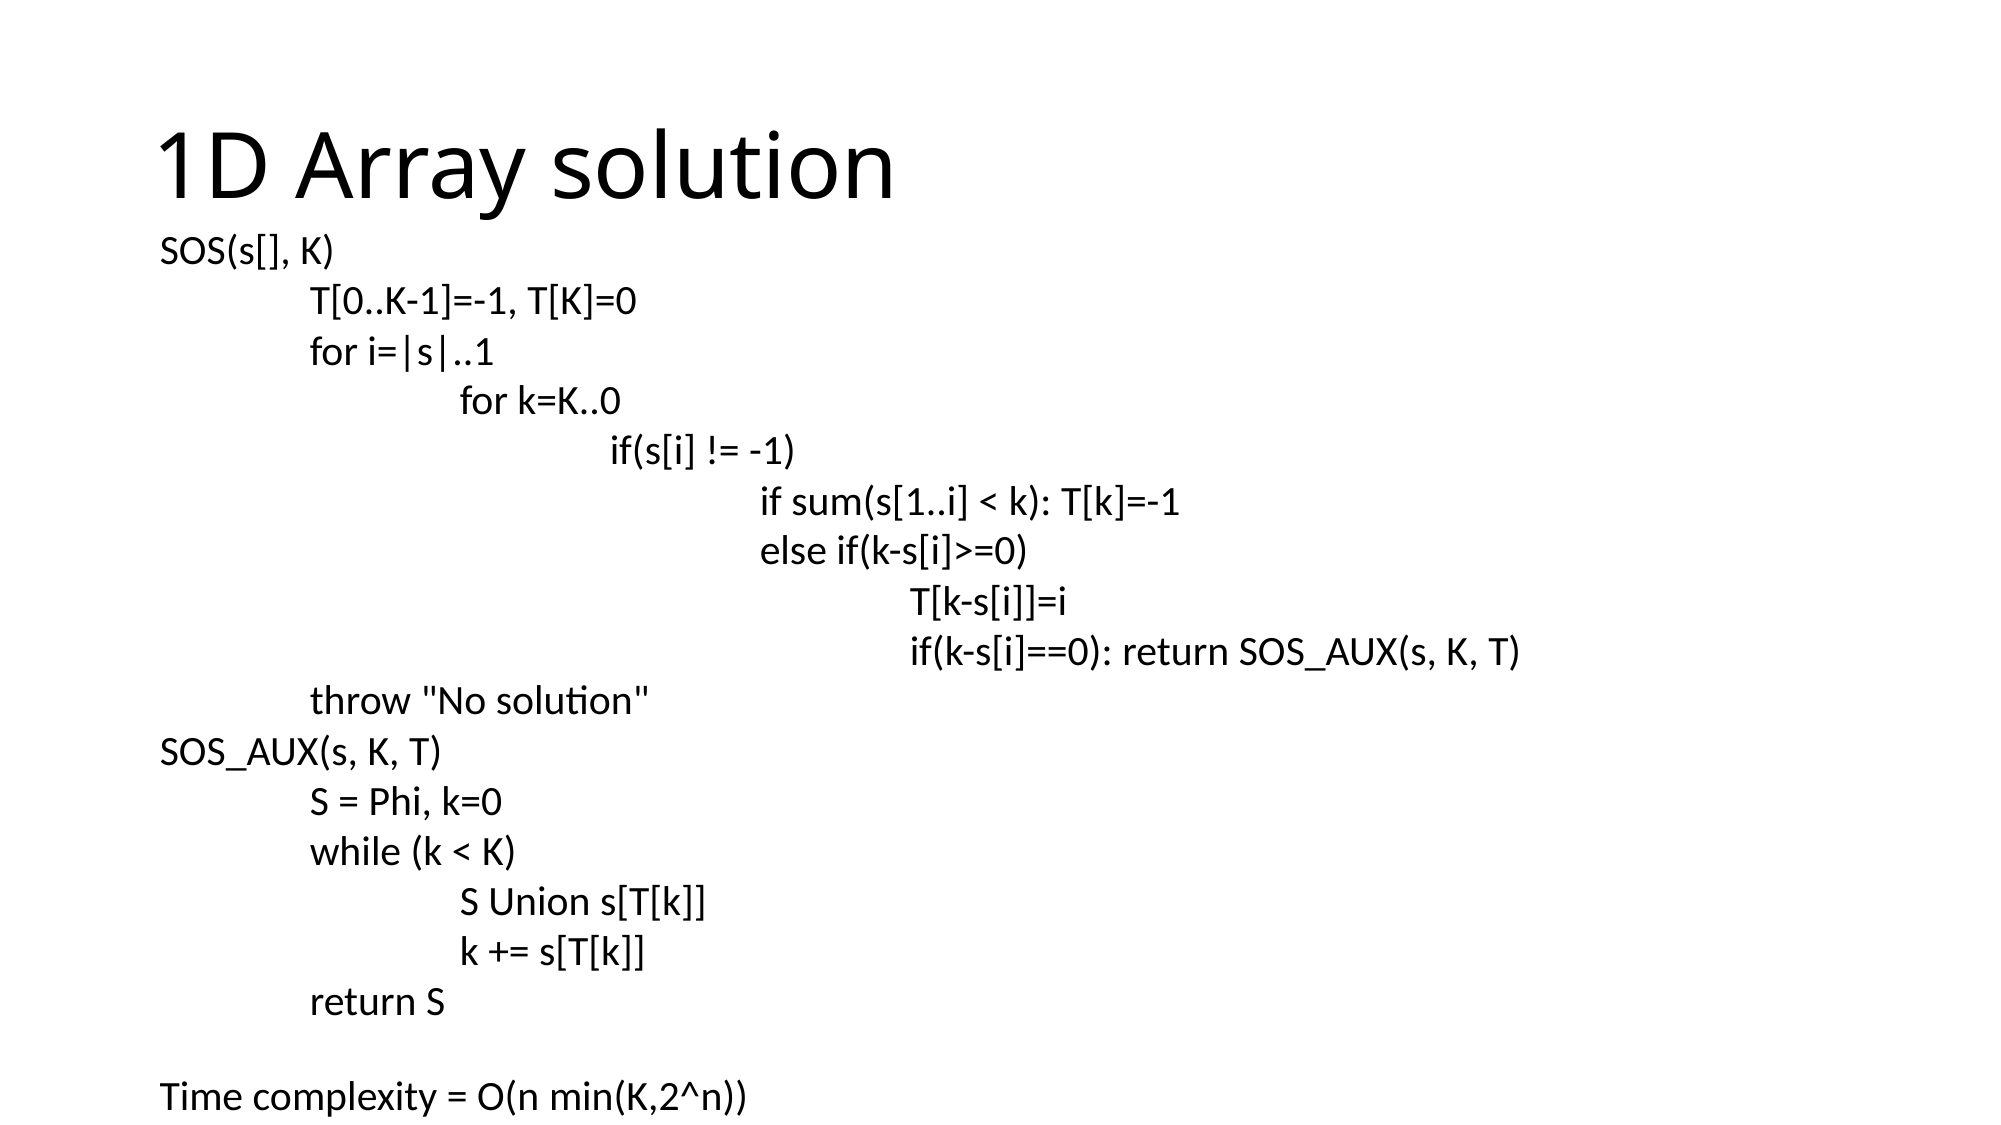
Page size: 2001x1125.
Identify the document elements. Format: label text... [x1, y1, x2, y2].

text_box SOS(s[], K) T[0..K-1]=-1, T[K]=0 for i=|s|..1 for k=K..0 if(s[i] != -1) if sum(s[1..i] < k): T[k]=-1 else if(k-s[i]>=0) T[k-s[i]]=i if(k-s[i]==0): return SOS_AUX(s, K, T) throw "No solution" SOS_AUX(s, K, T) S = Phi, k=0 while (k < K) S Union s[T[k]] k += s[T[k]] return S [145, 215, 1537, 1031]
title 1D Array solution [137, 59, 1863, 278]
text_box Time complexity = O(n min(K,2^n)) [144, 1060, 764, 1125]
